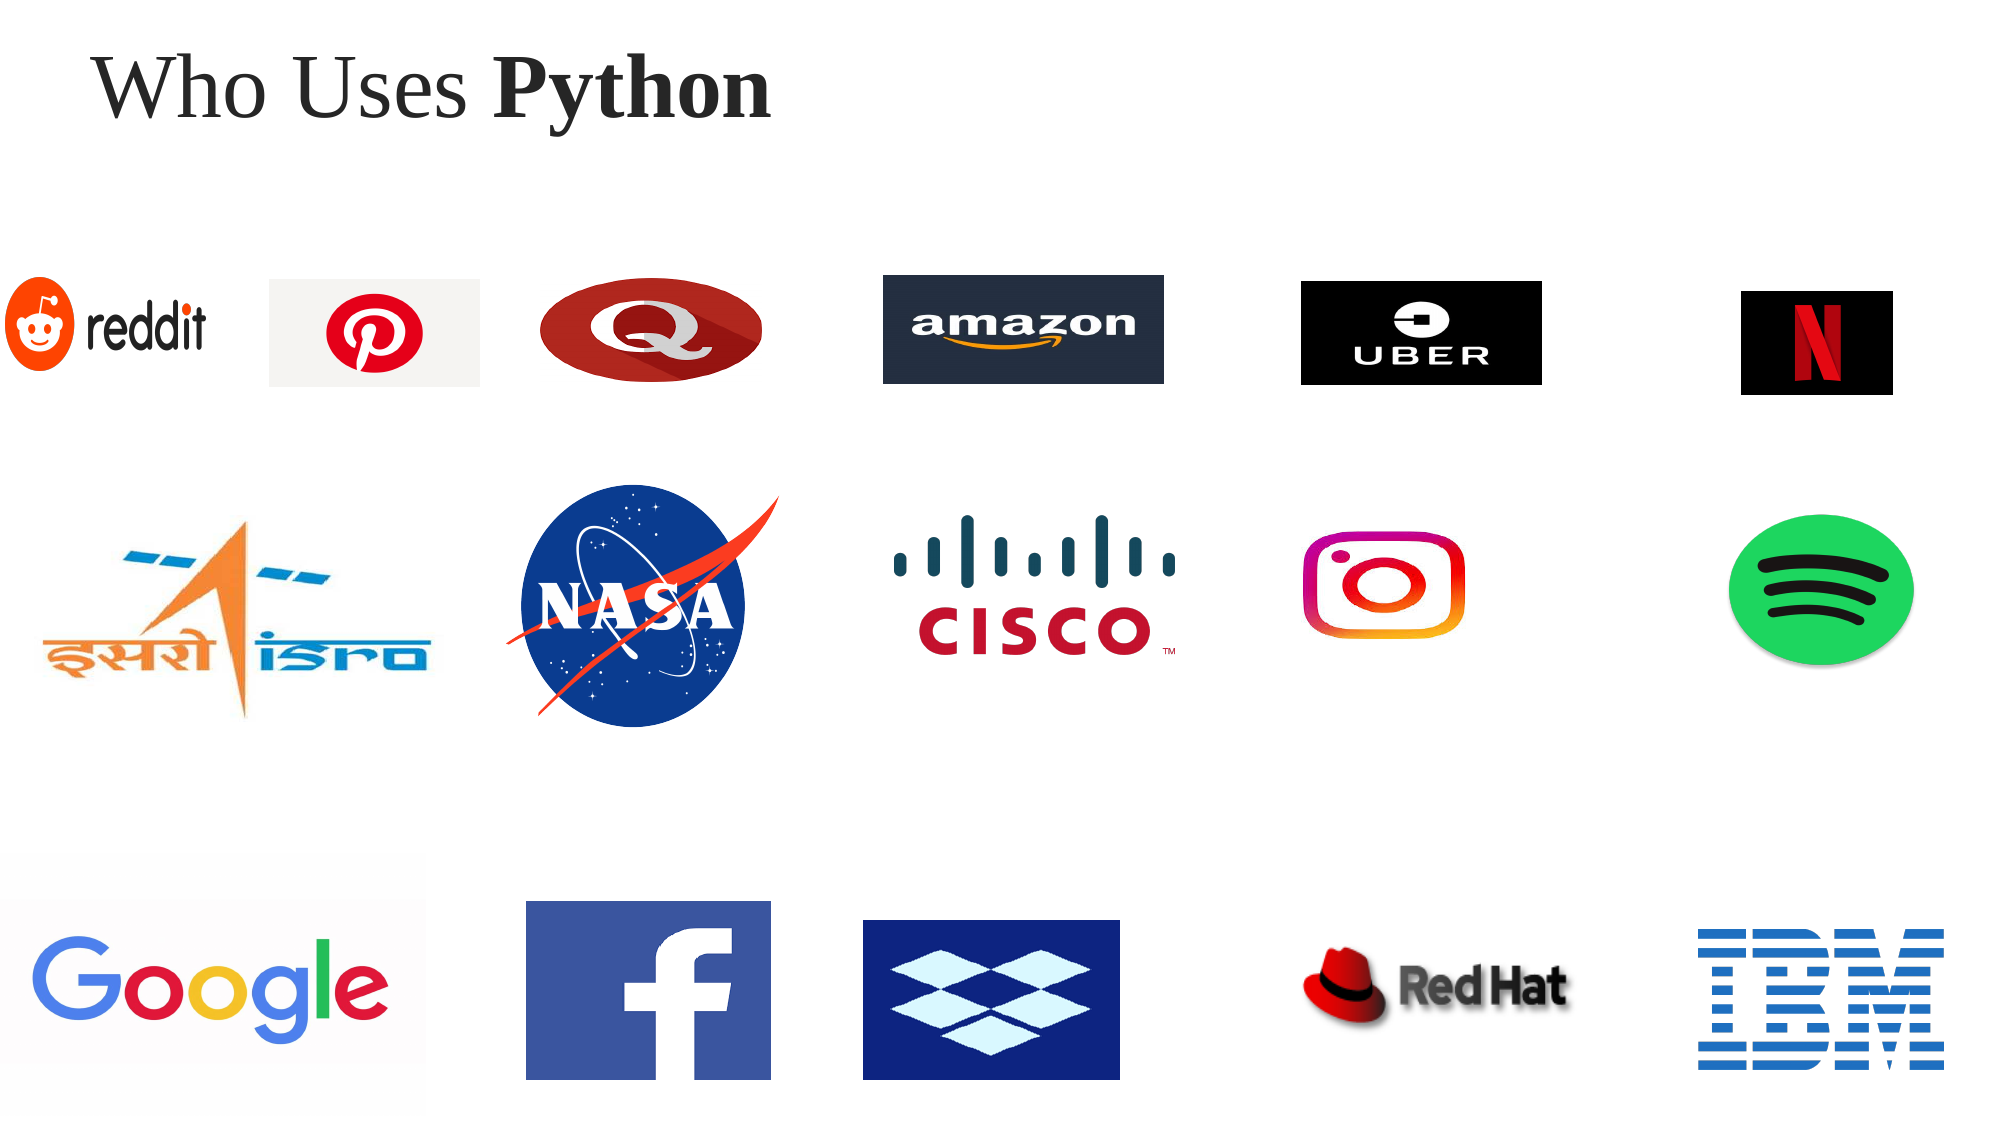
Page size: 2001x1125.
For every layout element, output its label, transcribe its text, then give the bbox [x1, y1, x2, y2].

picture [1716, 507, 1926, 678]
title Who Uses Python [74, 0, 1800, 198]
picture [1740, 291, 1893, 395]
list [269, 279, 480, 387]
picture [26, 452, 1175, 760]
picture [540, 278, 762, 382]
picture [1214, 852, 1664, 1125]
picture [1698, 929, 1944, 1070]
picture [883, 275, 1164, 384]
picture [5, 277, 206, 372]
picture [1268, 508, 1501, 662]
picture [863, 920, 1120, 1080]
picture [0, 853, 426, 1116]
picture [1301, 281, 1542, 385]
picture [526, 901, 771, 1080]
